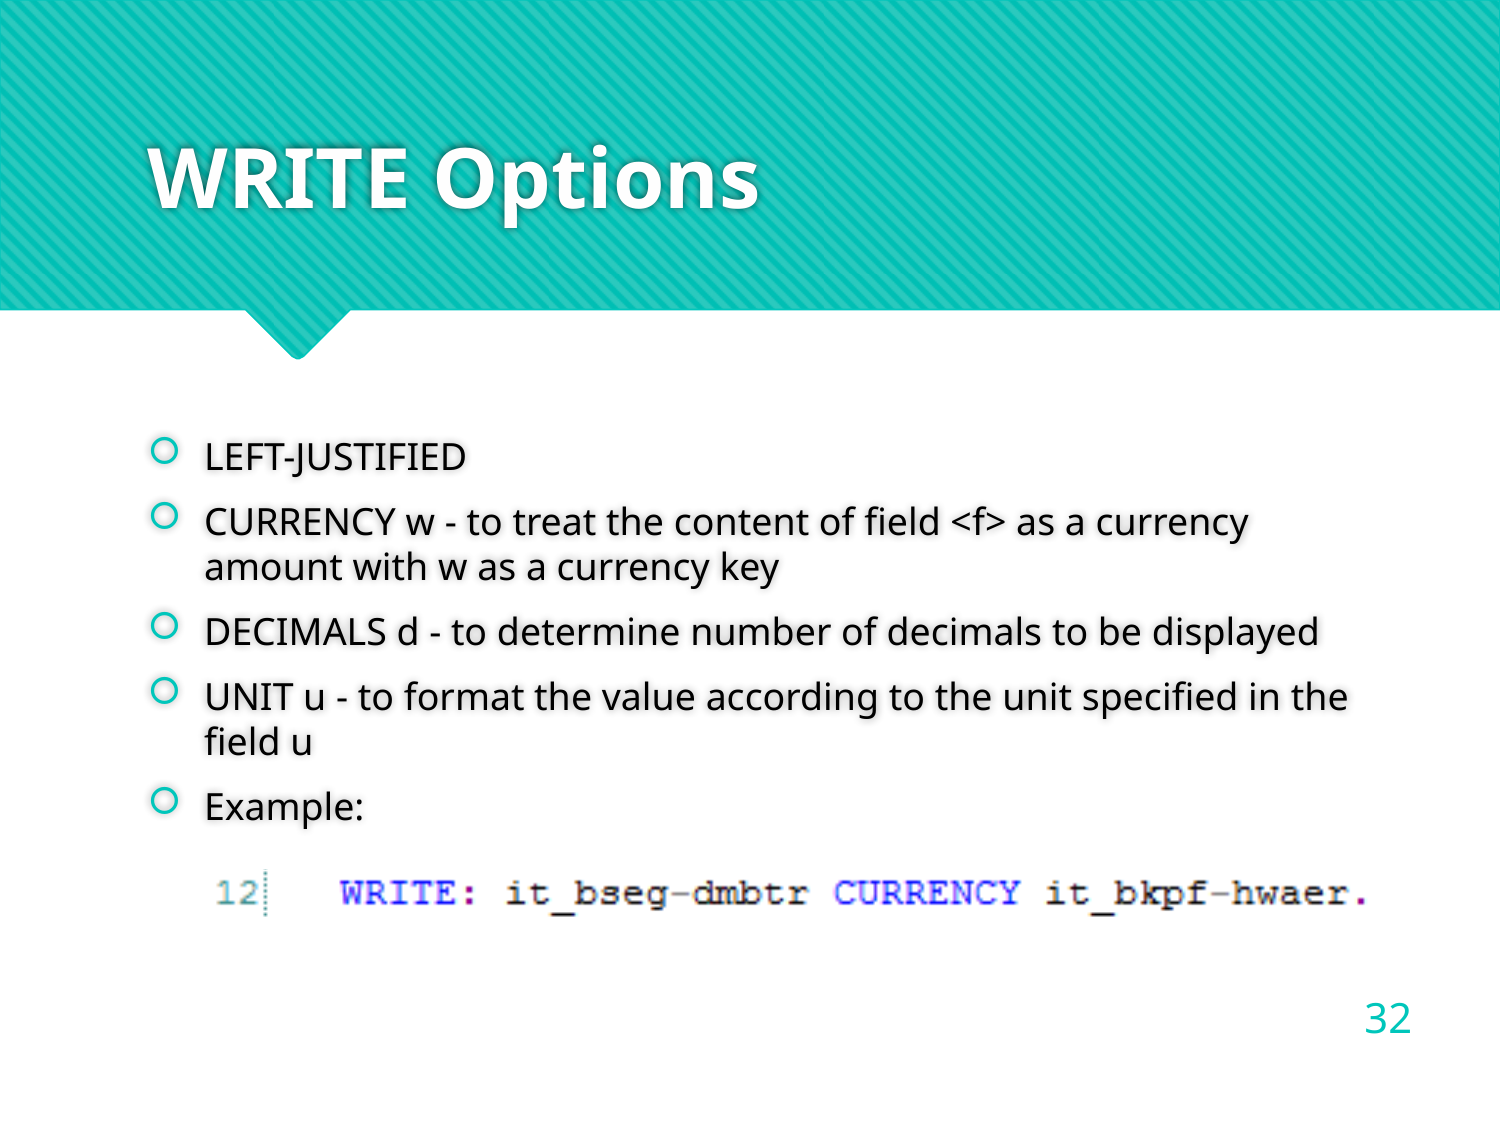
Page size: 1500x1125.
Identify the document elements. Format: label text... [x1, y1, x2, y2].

title WRITE Options [132, 73, 1368, 233]
picture [170, 869, 1400, 918]
list LEFT-JUSTIFIED CURRENCY w - to treat the content of field <f> as a currency amount with w as a currency key DECIMALS d - to determine number of decimals to be displayed UNIT u - to format the value according to the unit specified in the field u Example: [132, 364, 1368, 962]
slide_number 32 [1296, 970, 1428, 1051]
